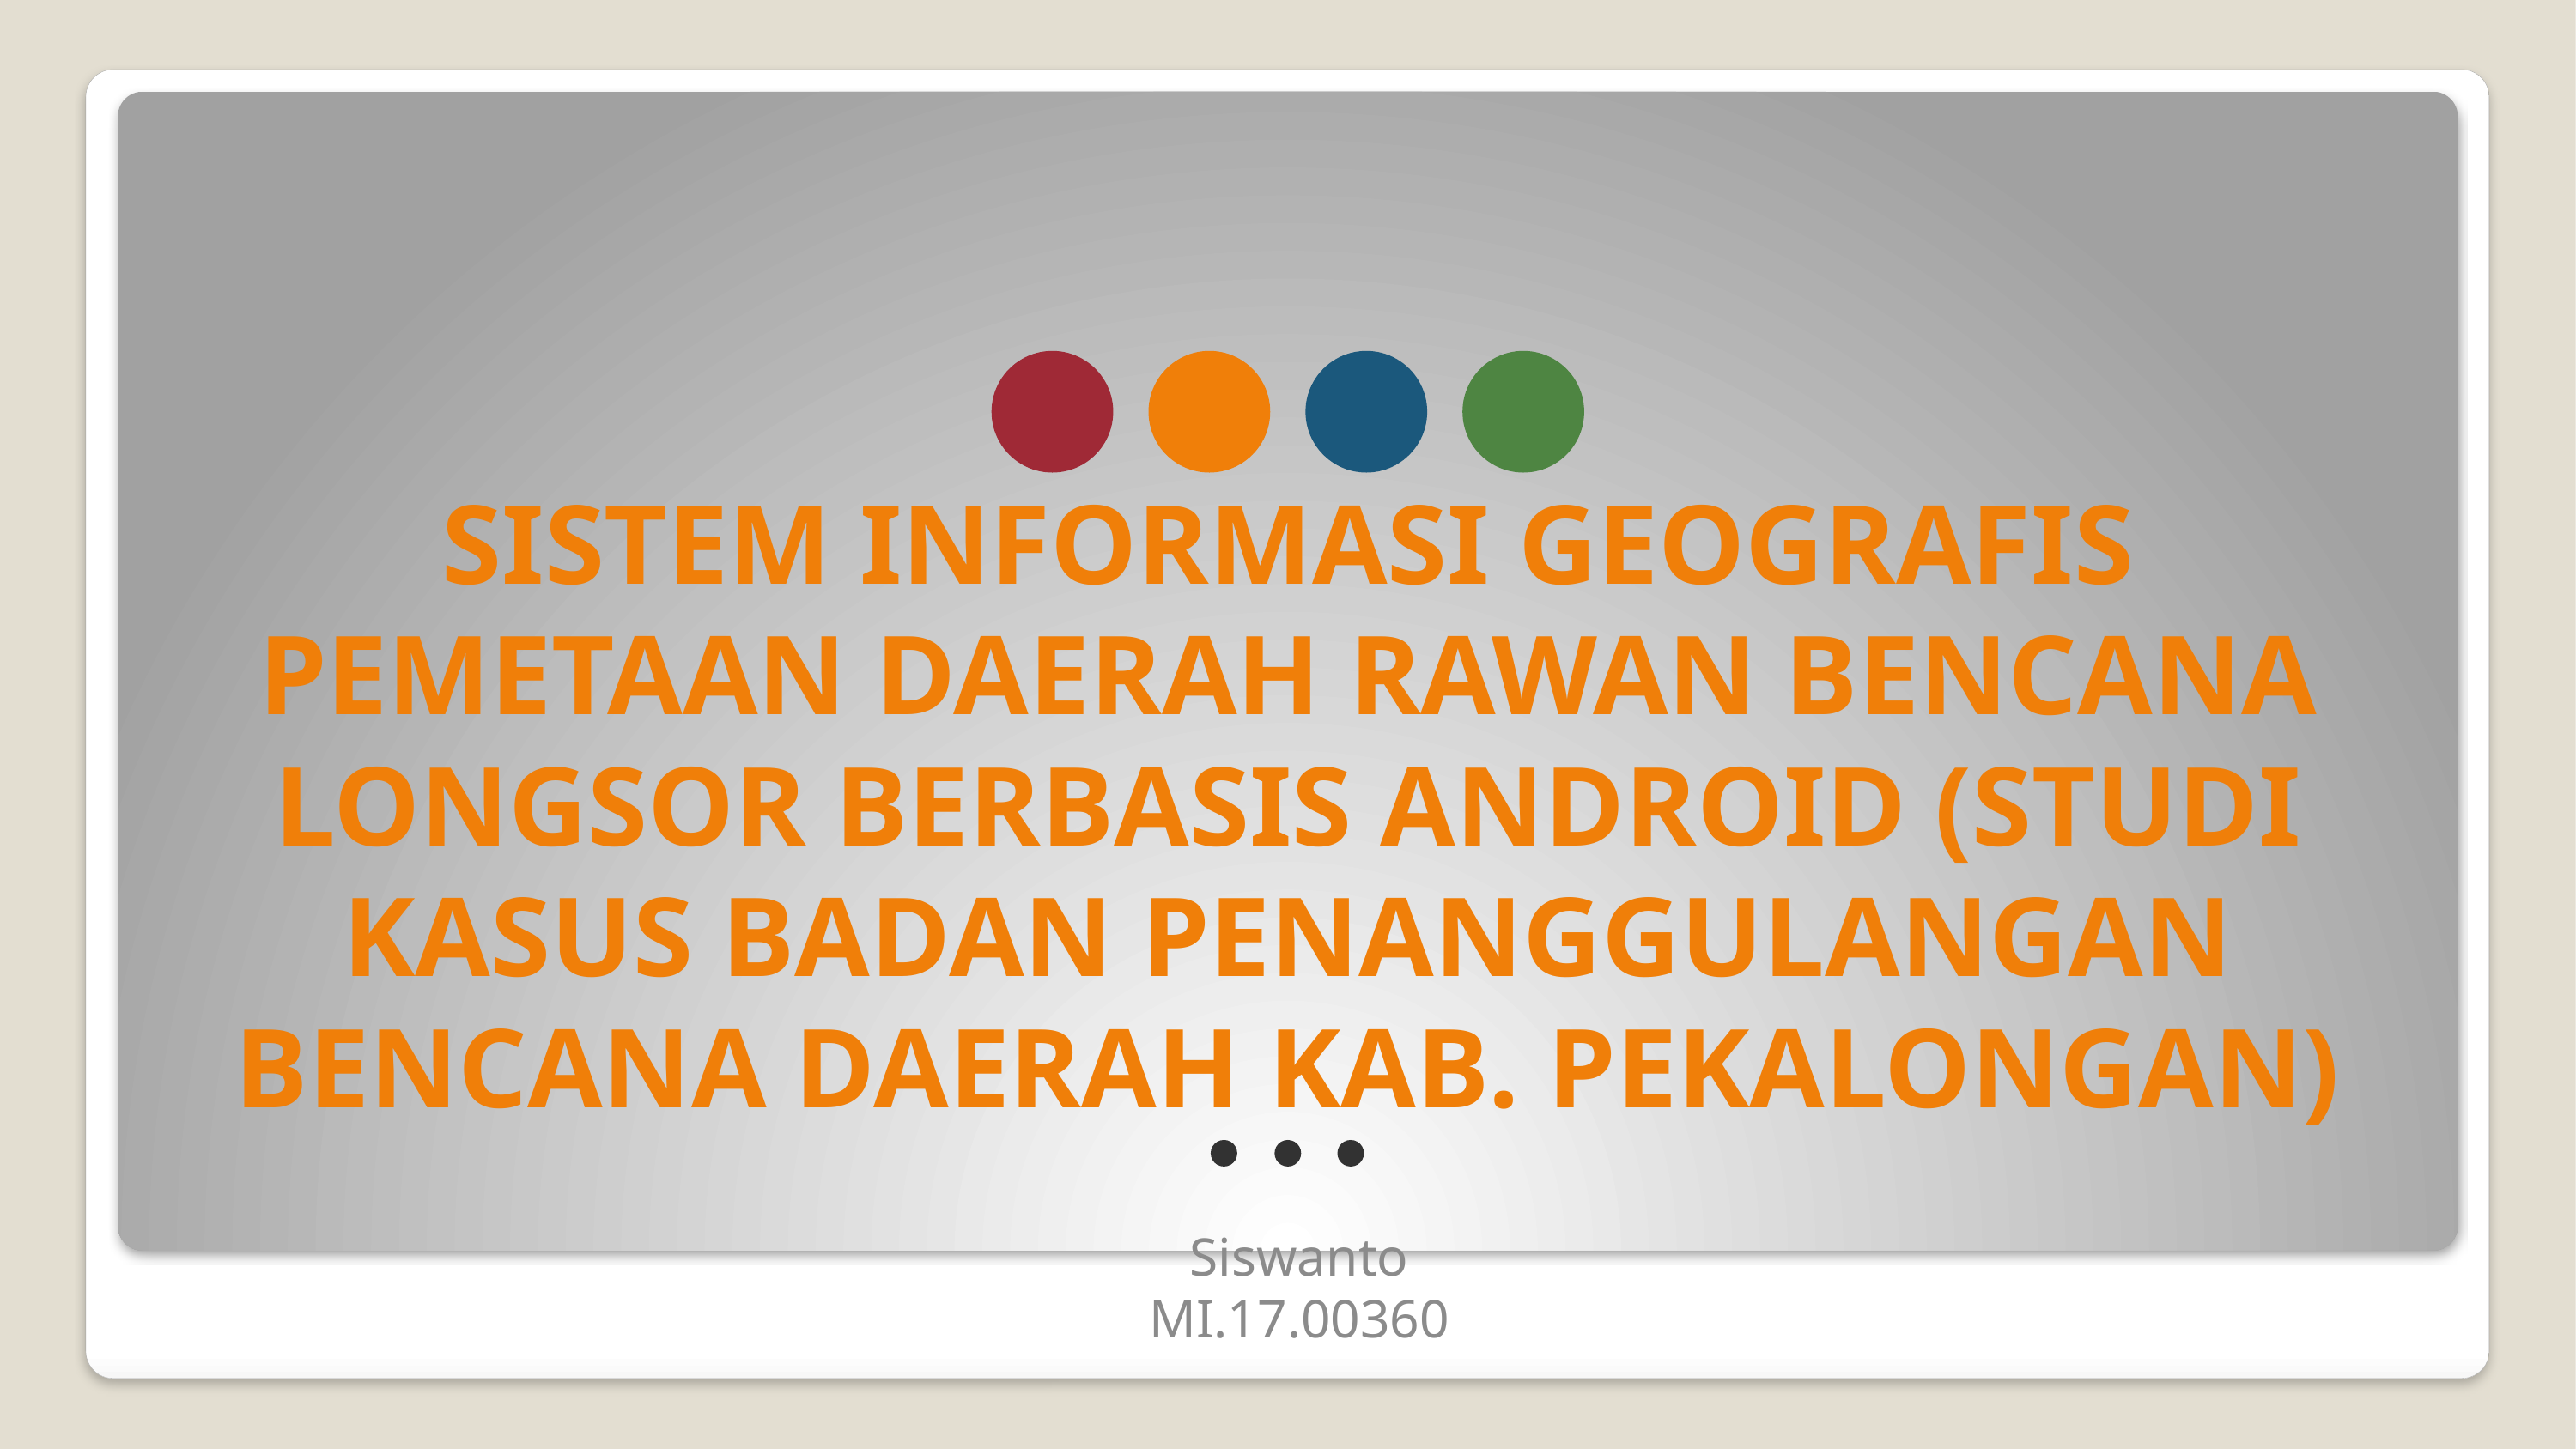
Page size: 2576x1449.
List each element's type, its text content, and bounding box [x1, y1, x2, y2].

title SISTEM INFORMASI GEOGRAFIS PEMETAAN DAERAH RAWAN BENCANA LONGSOR BERBASIS ANDROID (STUDI KASUS BADAN PENANGGULANGAN BENCANA DAERAH KAB. PEKALONGAN) [193, 464, 2383, 973]
subtitle Siswanto MI.17.00360 [192, 1200, 2384, 1414]
